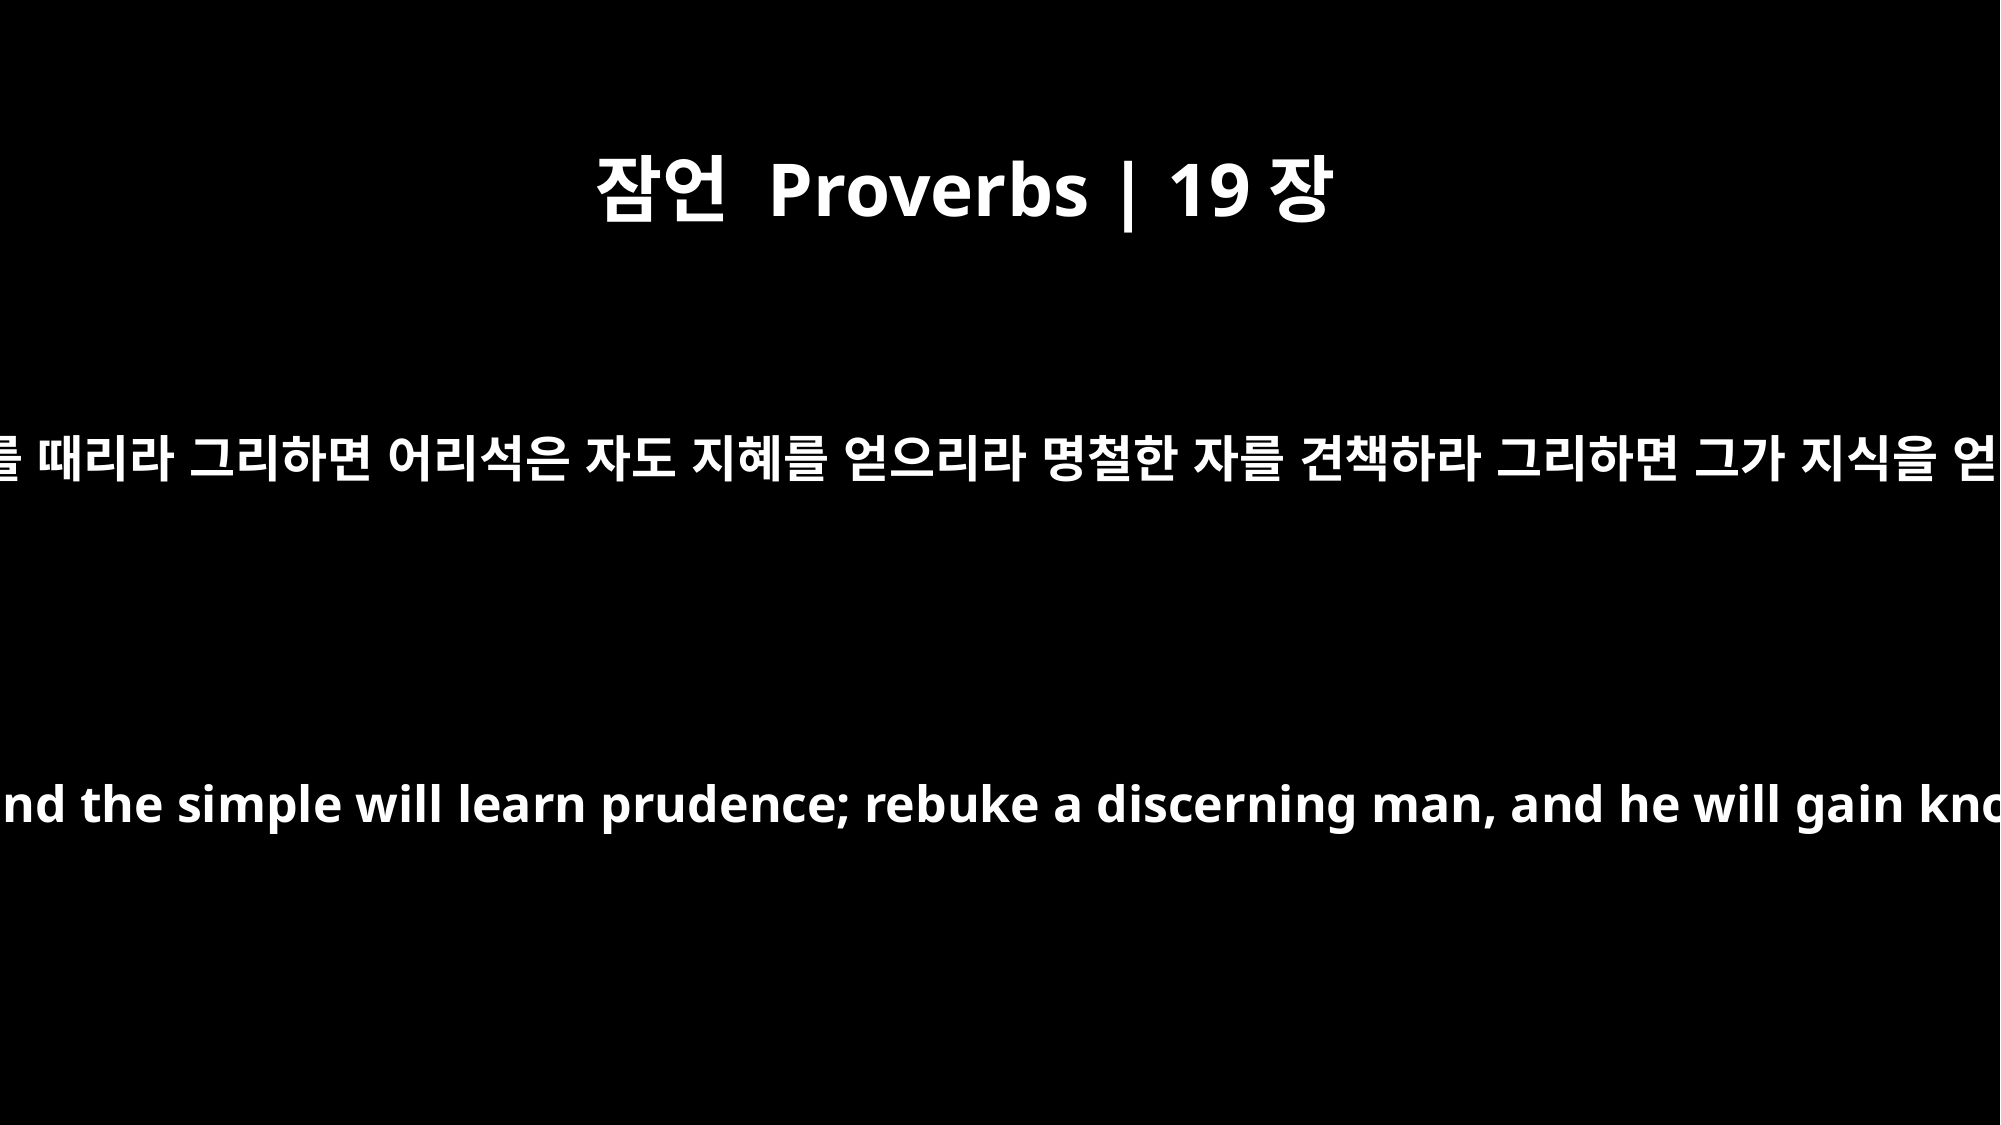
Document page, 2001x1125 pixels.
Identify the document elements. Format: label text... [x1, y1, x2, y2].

text_box 25 거만한 자를 때리라 그리하면 어리석은 자도 지혜를 얻으리라 명철한 자를 견책하라 그리하면 그가 지식을 얻으리라 [0, 359, 2000, 495]
text_box 잠언 Proverbs | 19장 [580, 136, 1352, 239]
text_box Flog a mocker, and the simple will learn prudence; rebuke a discerning man, and he will gain knowledge. [0, 764, 2000, 840]
